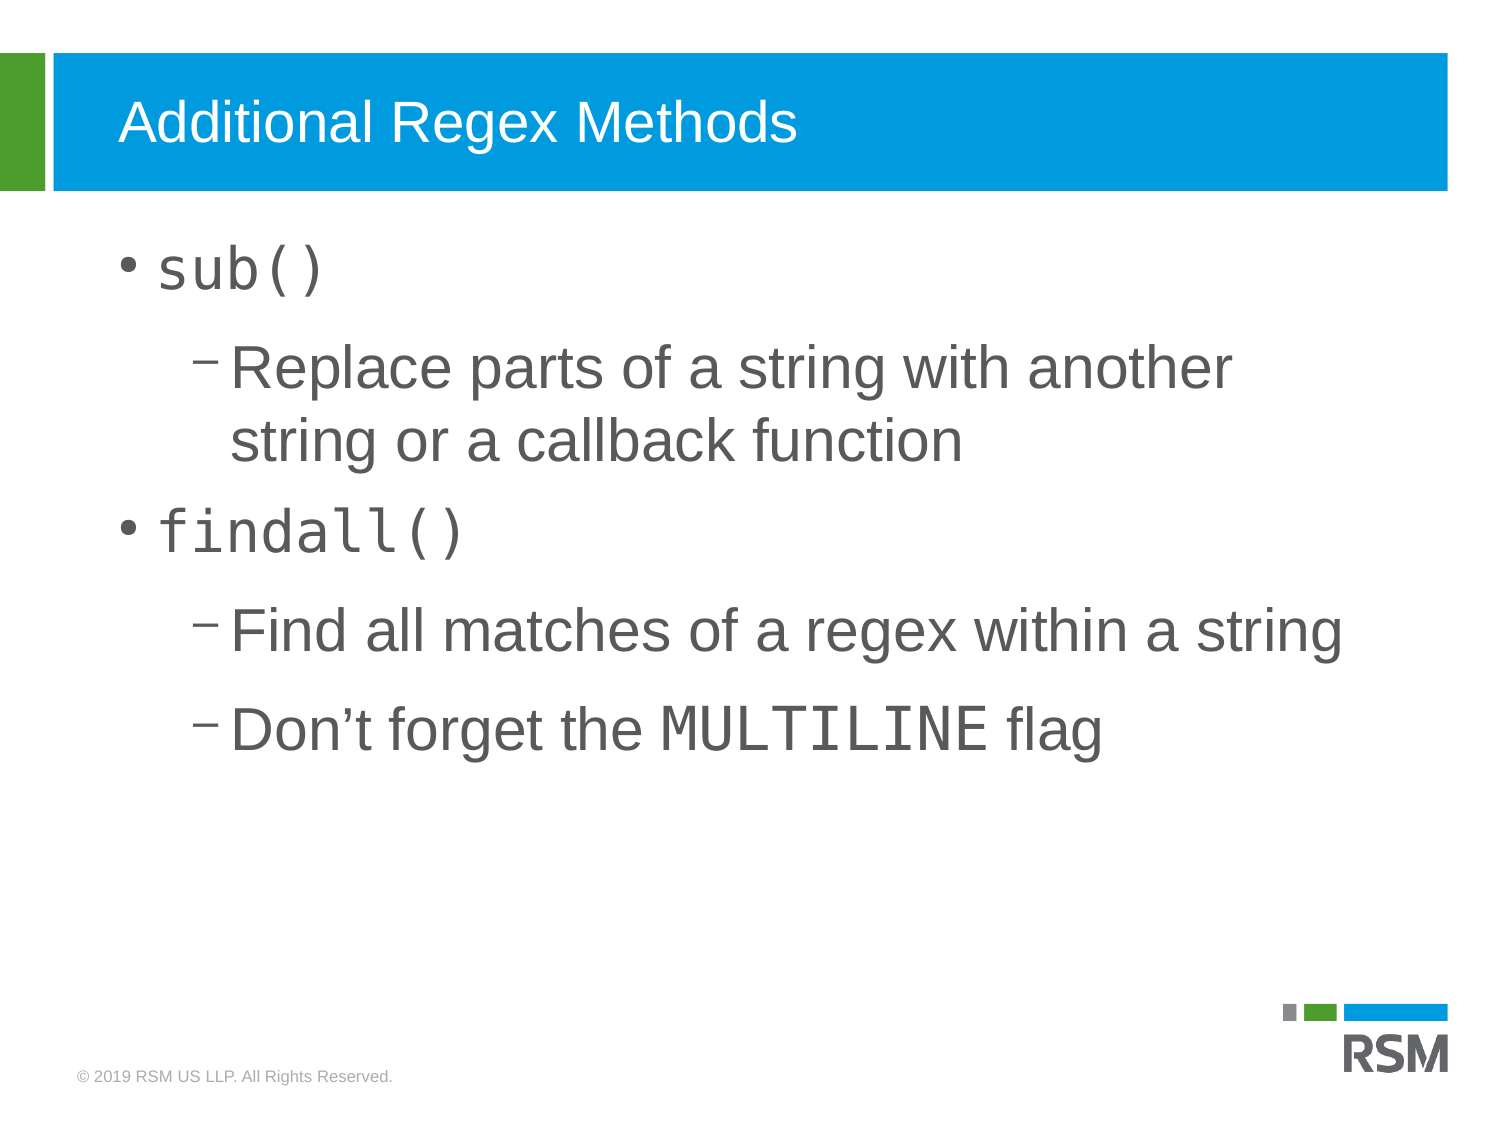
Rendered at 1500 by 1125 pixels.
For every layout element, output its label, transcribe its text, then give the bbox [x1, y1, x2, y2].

picture [0, 0, 1500, 1125]
list sub() Replace parts of a string with another string or a callback function findall() Find all matches of a regex within a string Don’t forget the MULTILINE flag [103, 223, 1397, 1014]
title Additional Regex Methods [103, 59, 1397, 188]
